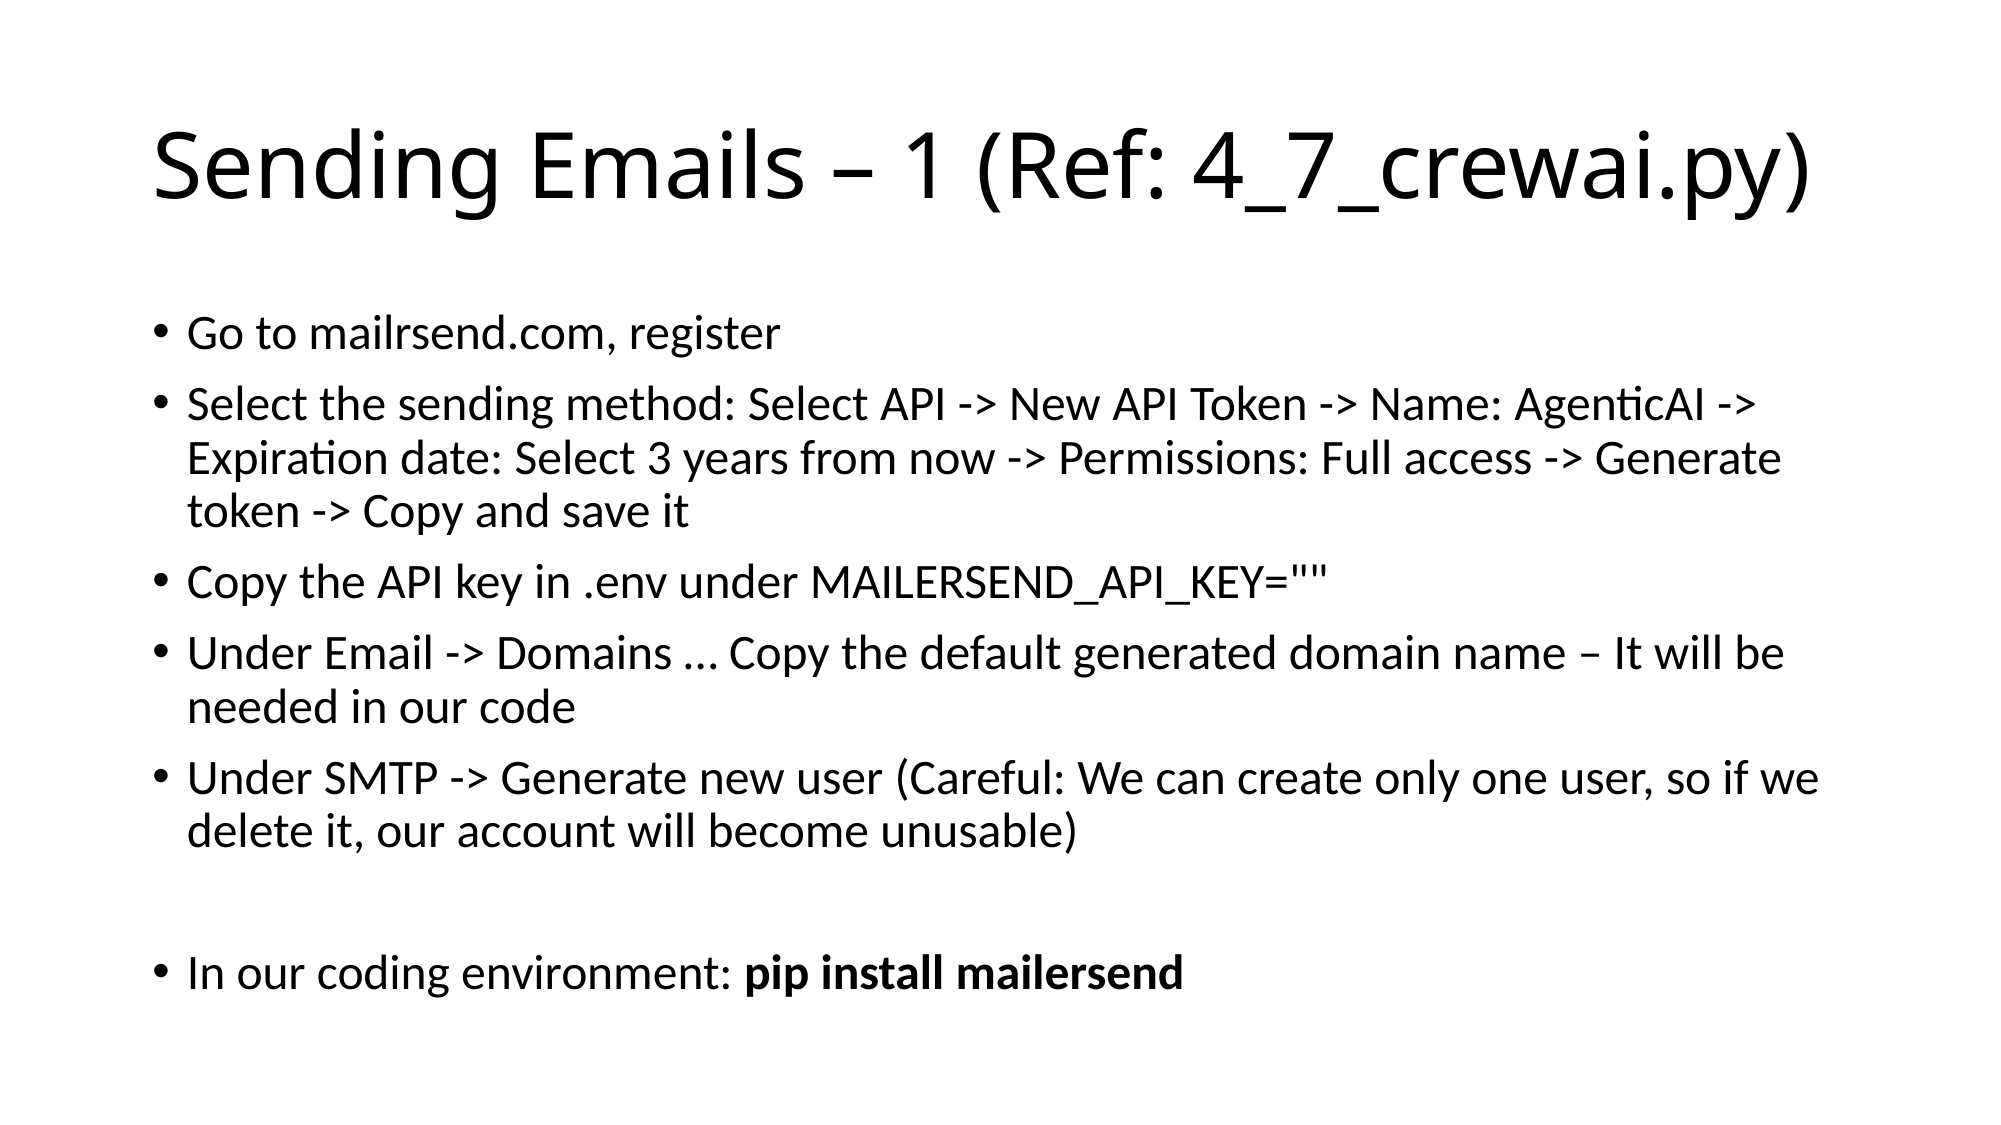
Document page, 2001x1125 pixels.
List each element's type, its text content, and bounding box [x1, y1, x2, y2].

title Sending Emails – 1 (Ref: 4_7_crewai.py) [137, 59, 1863, 278]
list Go to mailrsend.com, register Select the sending method: Select API -> New API Token -> Name: AgenticAI -> Expiration date: Select 3 years from now -> Permissions: Full access -> Generate token -> Copy and save it Copy the API key in .env under MAILERSEND_API_KEY="" Under Email -> Domains … Copy the default generated domain name – It will be needed in our code Under SMTP -> Generate new user (Careful: We can create only one user, so if we delete it, our account will become unusable) In our coding environment: pip install mailersend [137, 299, 1863, 1014]
